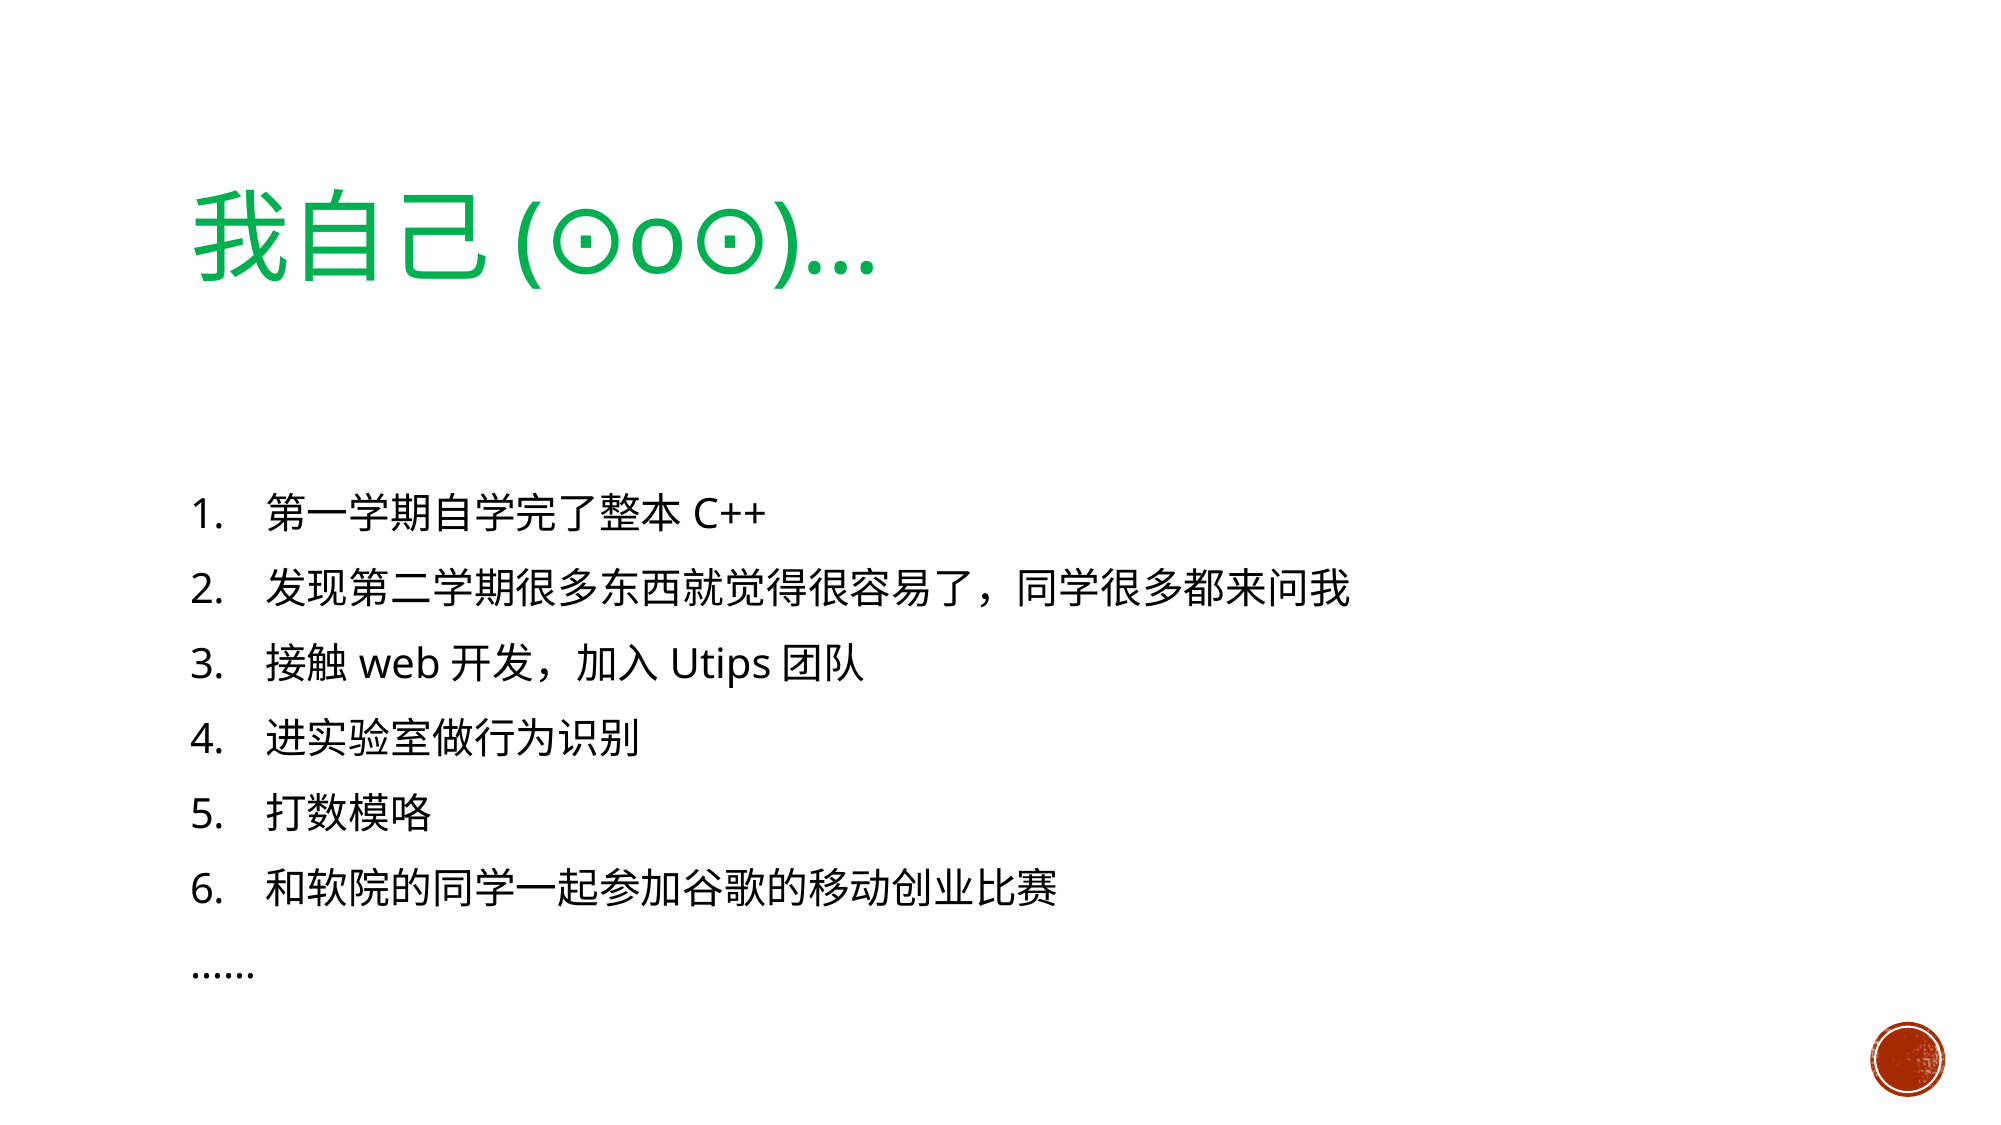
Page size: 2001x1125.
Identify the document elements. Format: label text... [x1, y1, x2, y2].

text_box 第一学期自学完了整本C++ 发现第二学期很多东西就觉得很容易了，同学很多都来问我 接触web开发，加入Utips团队 进实验室做行为识别 打数模咯 和软院的同学一起参加谷歌的移动创业比赛 …… [175, 454, 1532, 994]
text_box 我自己(⊙o⊙)… [175, 166, 1642, 302]
